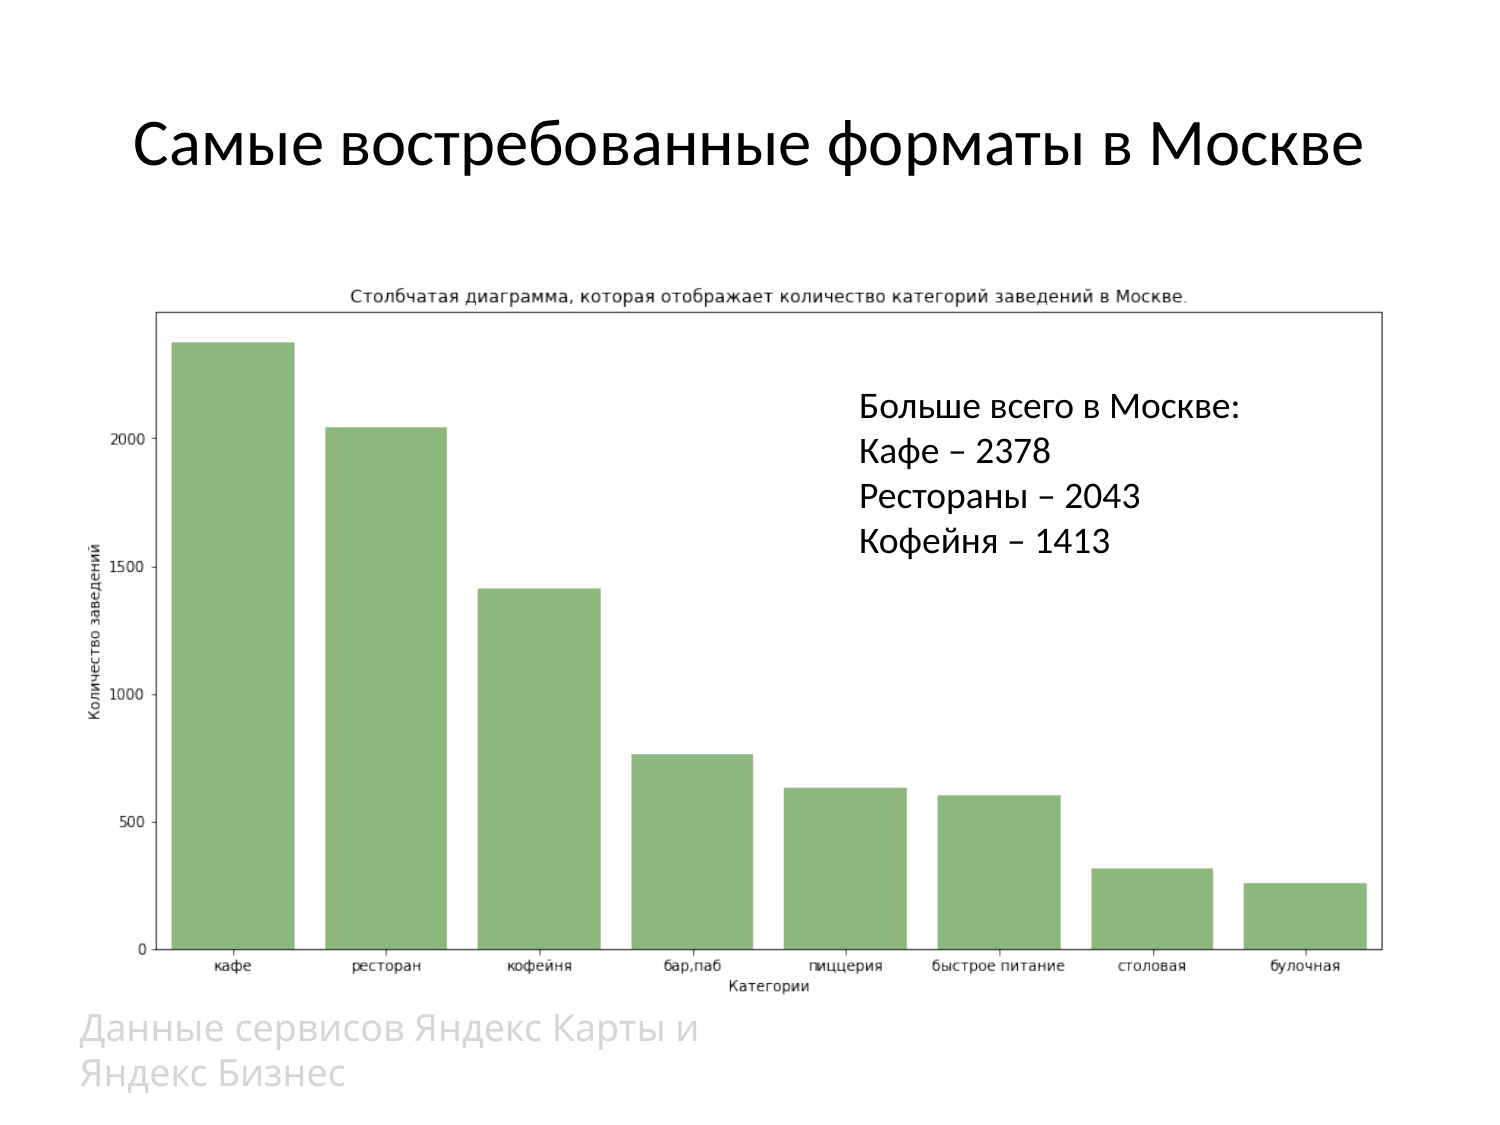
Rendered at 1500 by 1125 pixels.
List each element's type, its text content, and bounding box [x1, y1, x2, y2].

title Самые востребованные форматы в Москве [75, 45, 1425, 233]
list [78, 278, 1392, 1006]
text_box Данные сервисов Яндекс Карты и Яндекс Бизнес [64, 996, 815, 1102]
